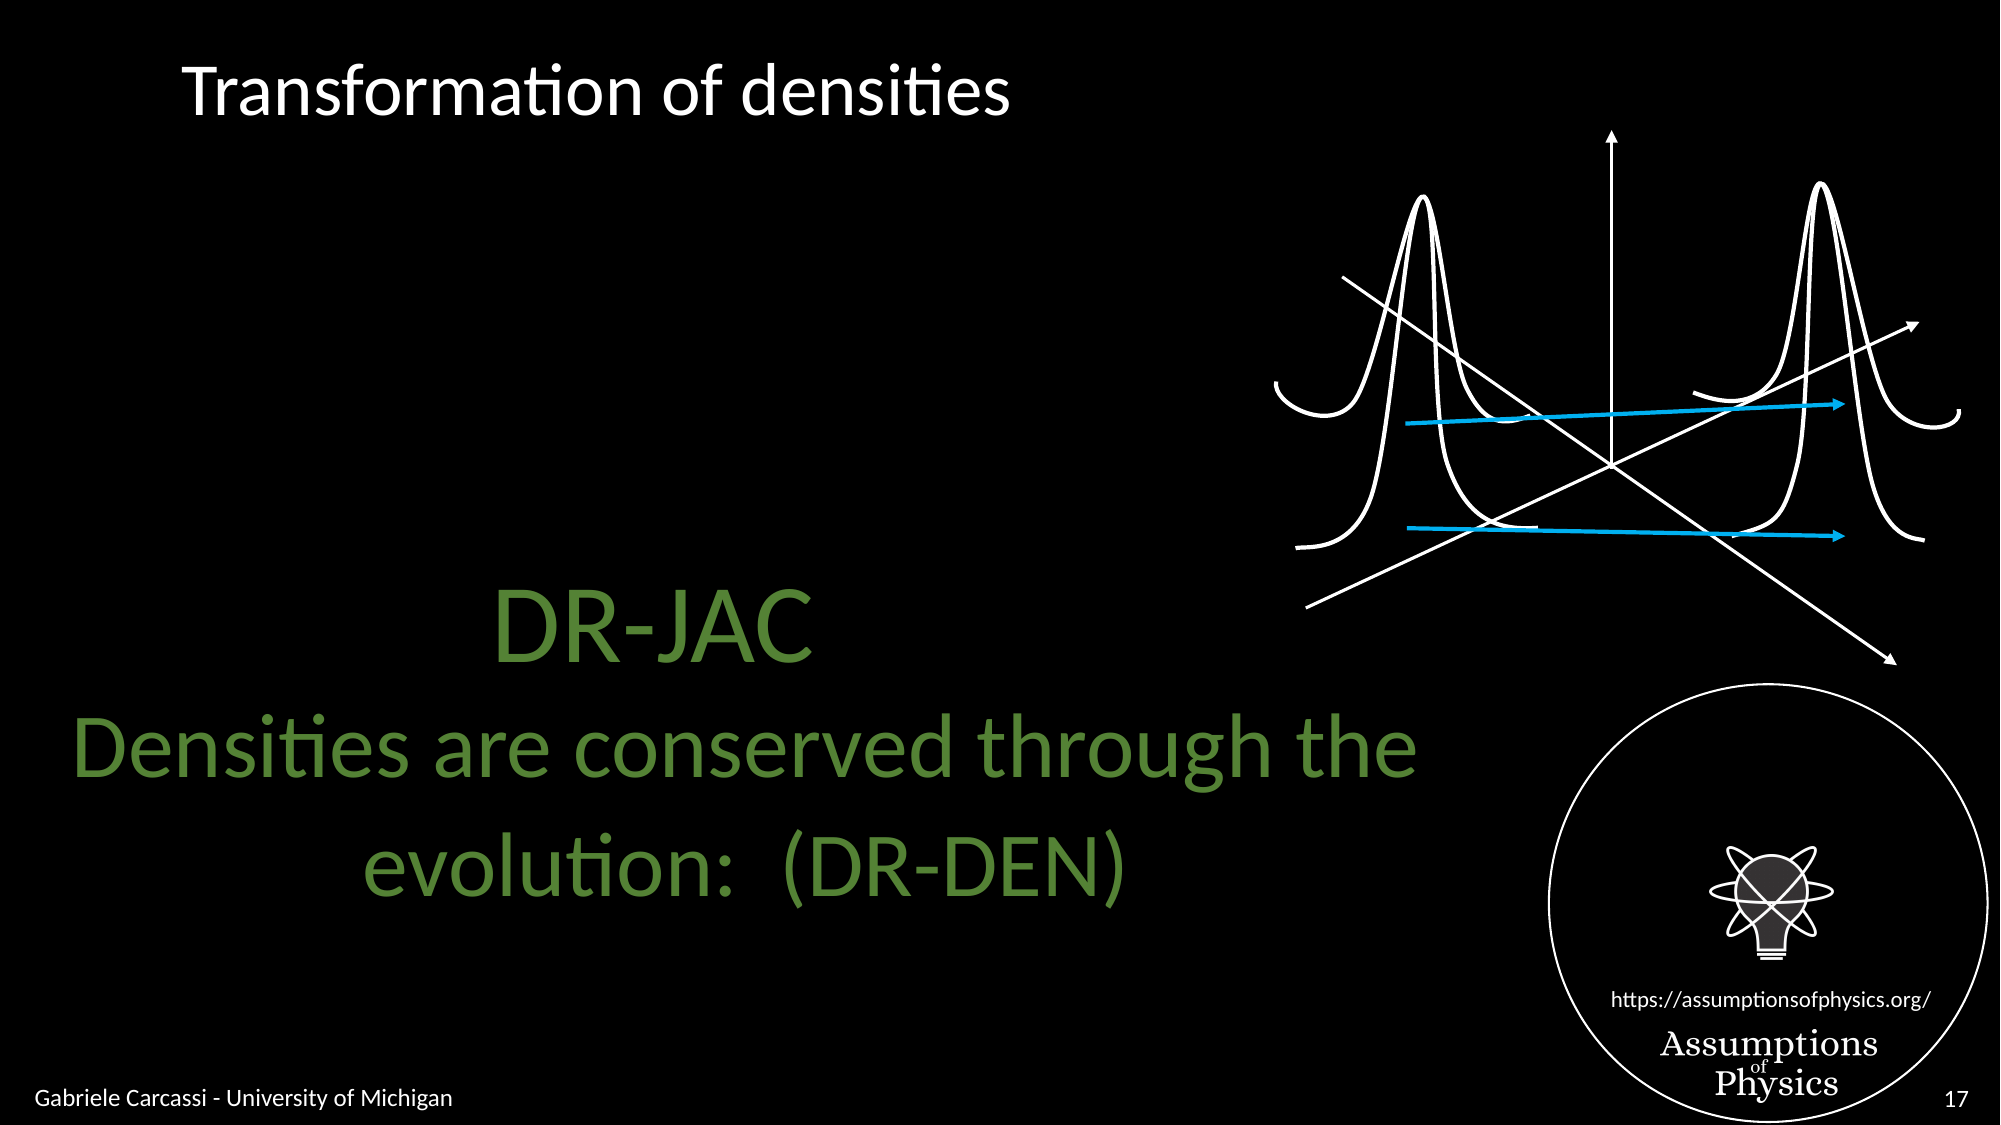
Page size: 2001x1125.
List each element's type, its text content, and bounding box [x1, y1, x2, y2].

picture [1709, 846, 1834, 960]
text_box Densities are conserved through the [57, 678, 1437, 804]
text_box Transformation of densities [166, 33, 1028, 139]
footer Gabriele Carcassi - University of Michigan [19, 1077, 999, 1116]
picture [1660, 1029, 1877, 1103]
slide_number 17 [1893, 1078, 1985, 1116]
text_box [1274, 130, 1960, 549]
